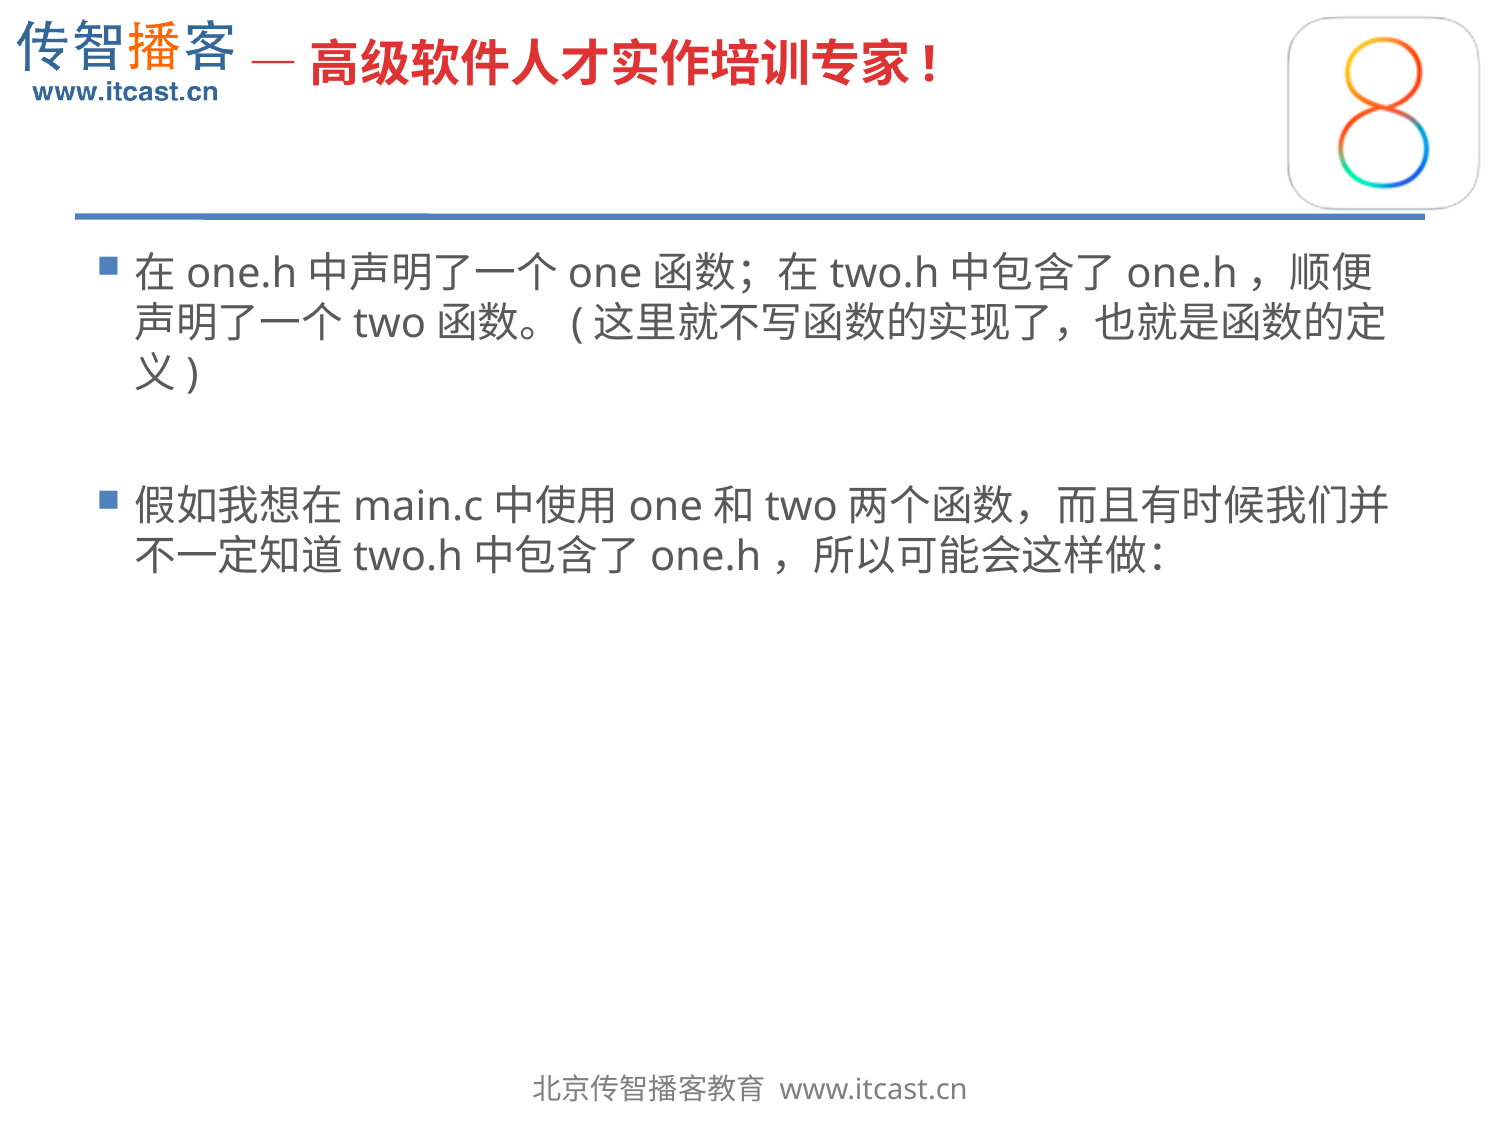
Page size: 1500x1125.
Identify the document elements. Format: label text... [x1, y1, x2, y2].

picture [1270, 0, 1497, 227]
picture [16, 19, 234, 101]
list 在one.h中声明了一个one函数；在two.h中包含了one.h，顺便声明了一个two函数。(这里就不写函数的实现了，也就是函数的定义) 假如我想在main.c中使用one和two两个函数，而且有时候我们并不一定知道two.h中包含了one.h，所以可能会这样做： [81, 237, 1416, 1005]
